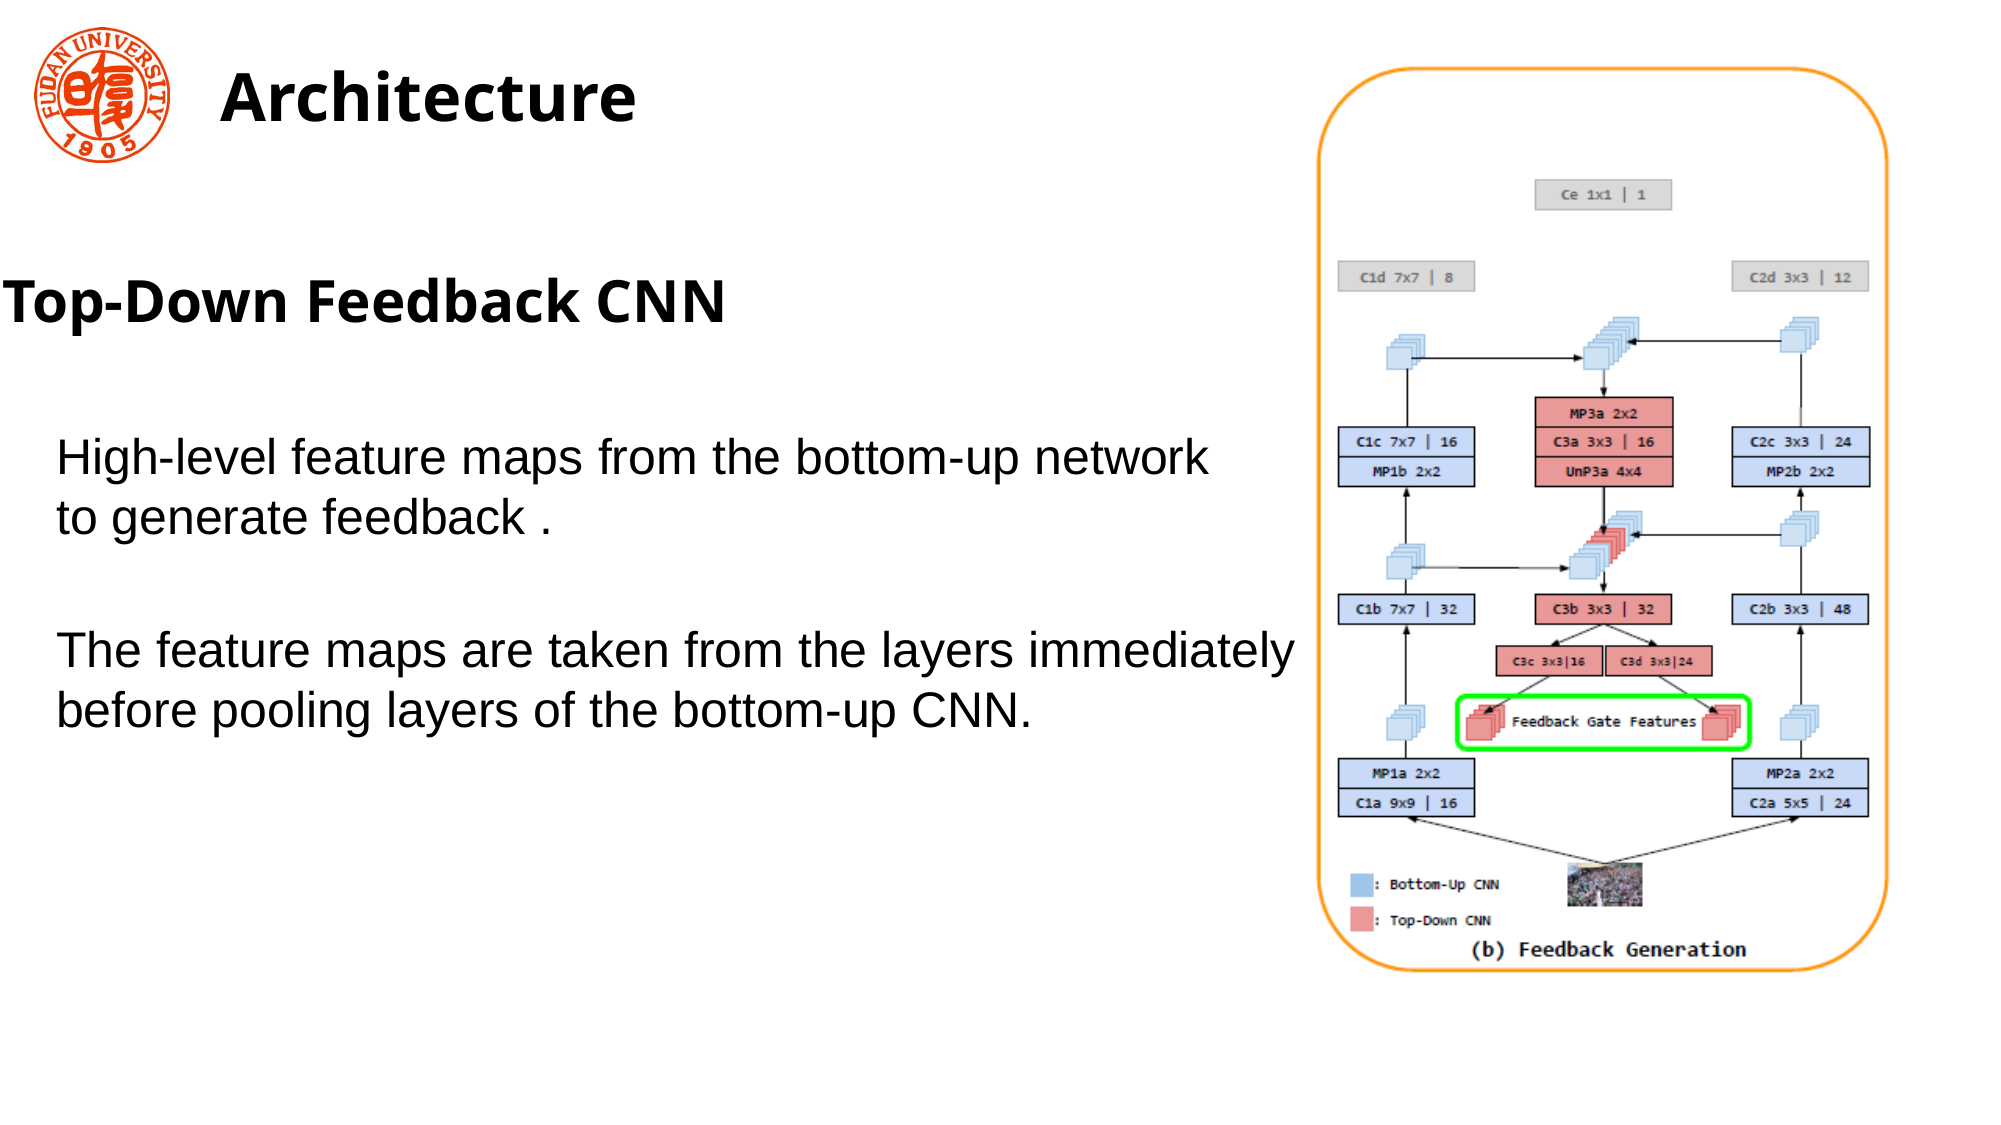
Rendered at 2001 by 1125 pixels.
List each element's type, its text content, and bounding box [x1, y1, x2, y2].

picture [1300, 59, 1901, 981]
picture [34, 27, 170, 163]
text_box Architecture [205, 47, 676, 143]
text_box High-level feature maps from the bottom-up network to generate feedback . [41, 417, 1250, 553]
text_box The feature maps are taken from the layers immediately before pooling layers of the bottom-up CNN. [41, 610, 1300, 745]
text_box Top-Down Feedback CNN [0, 256, 743, 342]
